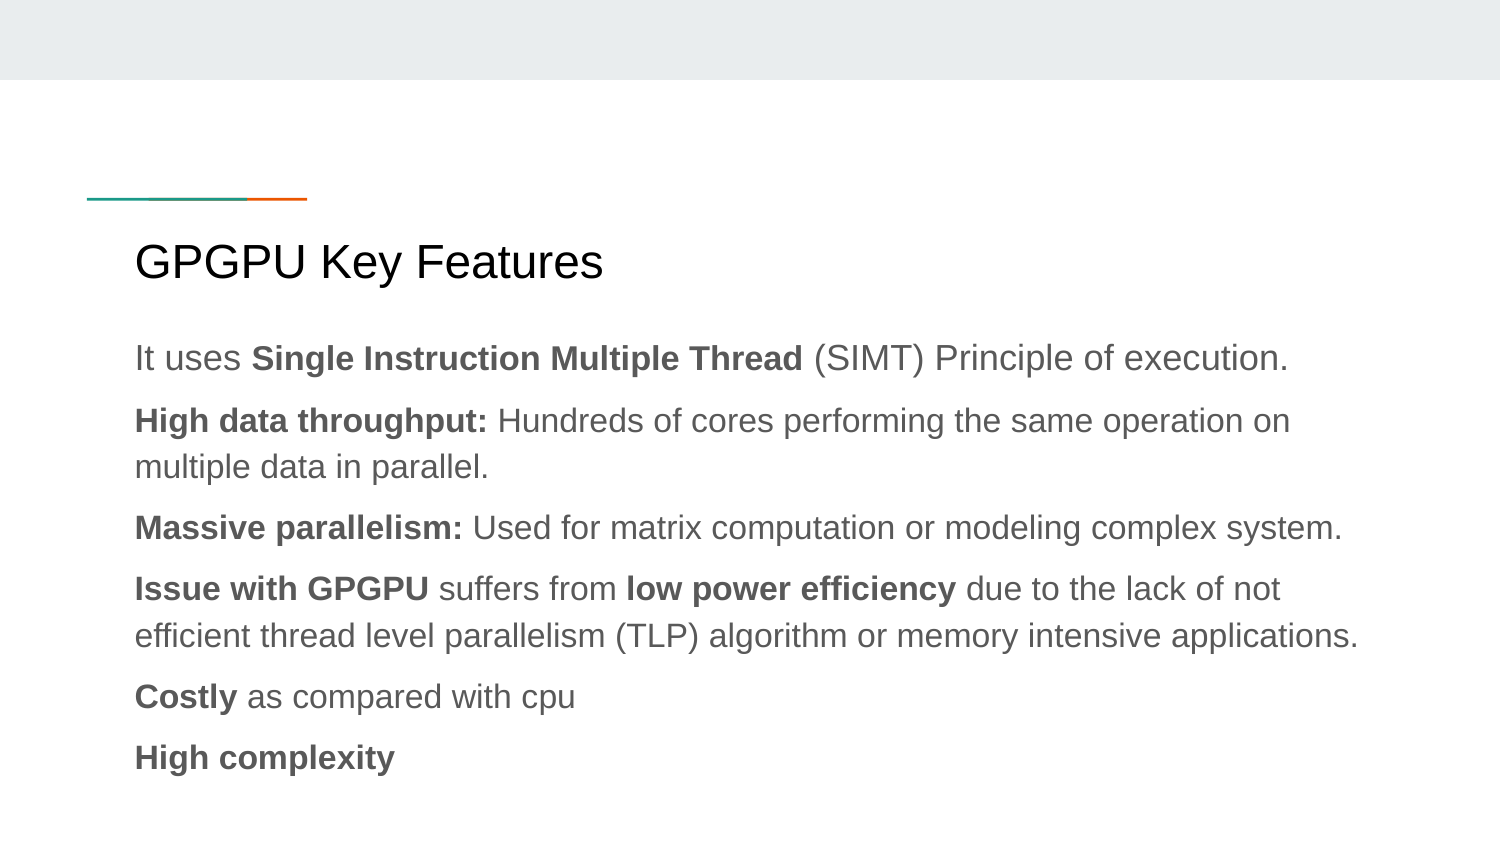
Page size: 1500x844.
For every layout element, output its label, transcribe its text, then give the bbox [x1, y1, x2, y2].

list It uses Single Instruction Multiple Thread (SIMT) Principle of execution. High data throughput: Hundreds of cores performing the same operation on multiple data in parallel. Massive parallelism: Used for matrix computation or modeling complex system. Issue with GPGPU suffers from low power efficiency due to the lack of not efficient thread level parallelism (TLP) algorithm or memory intensive applications. Costly as compared with cpu High complexity [119, 313, 1381, 802]
title GPGPU Key Features [119, 216, 1381, 305]
